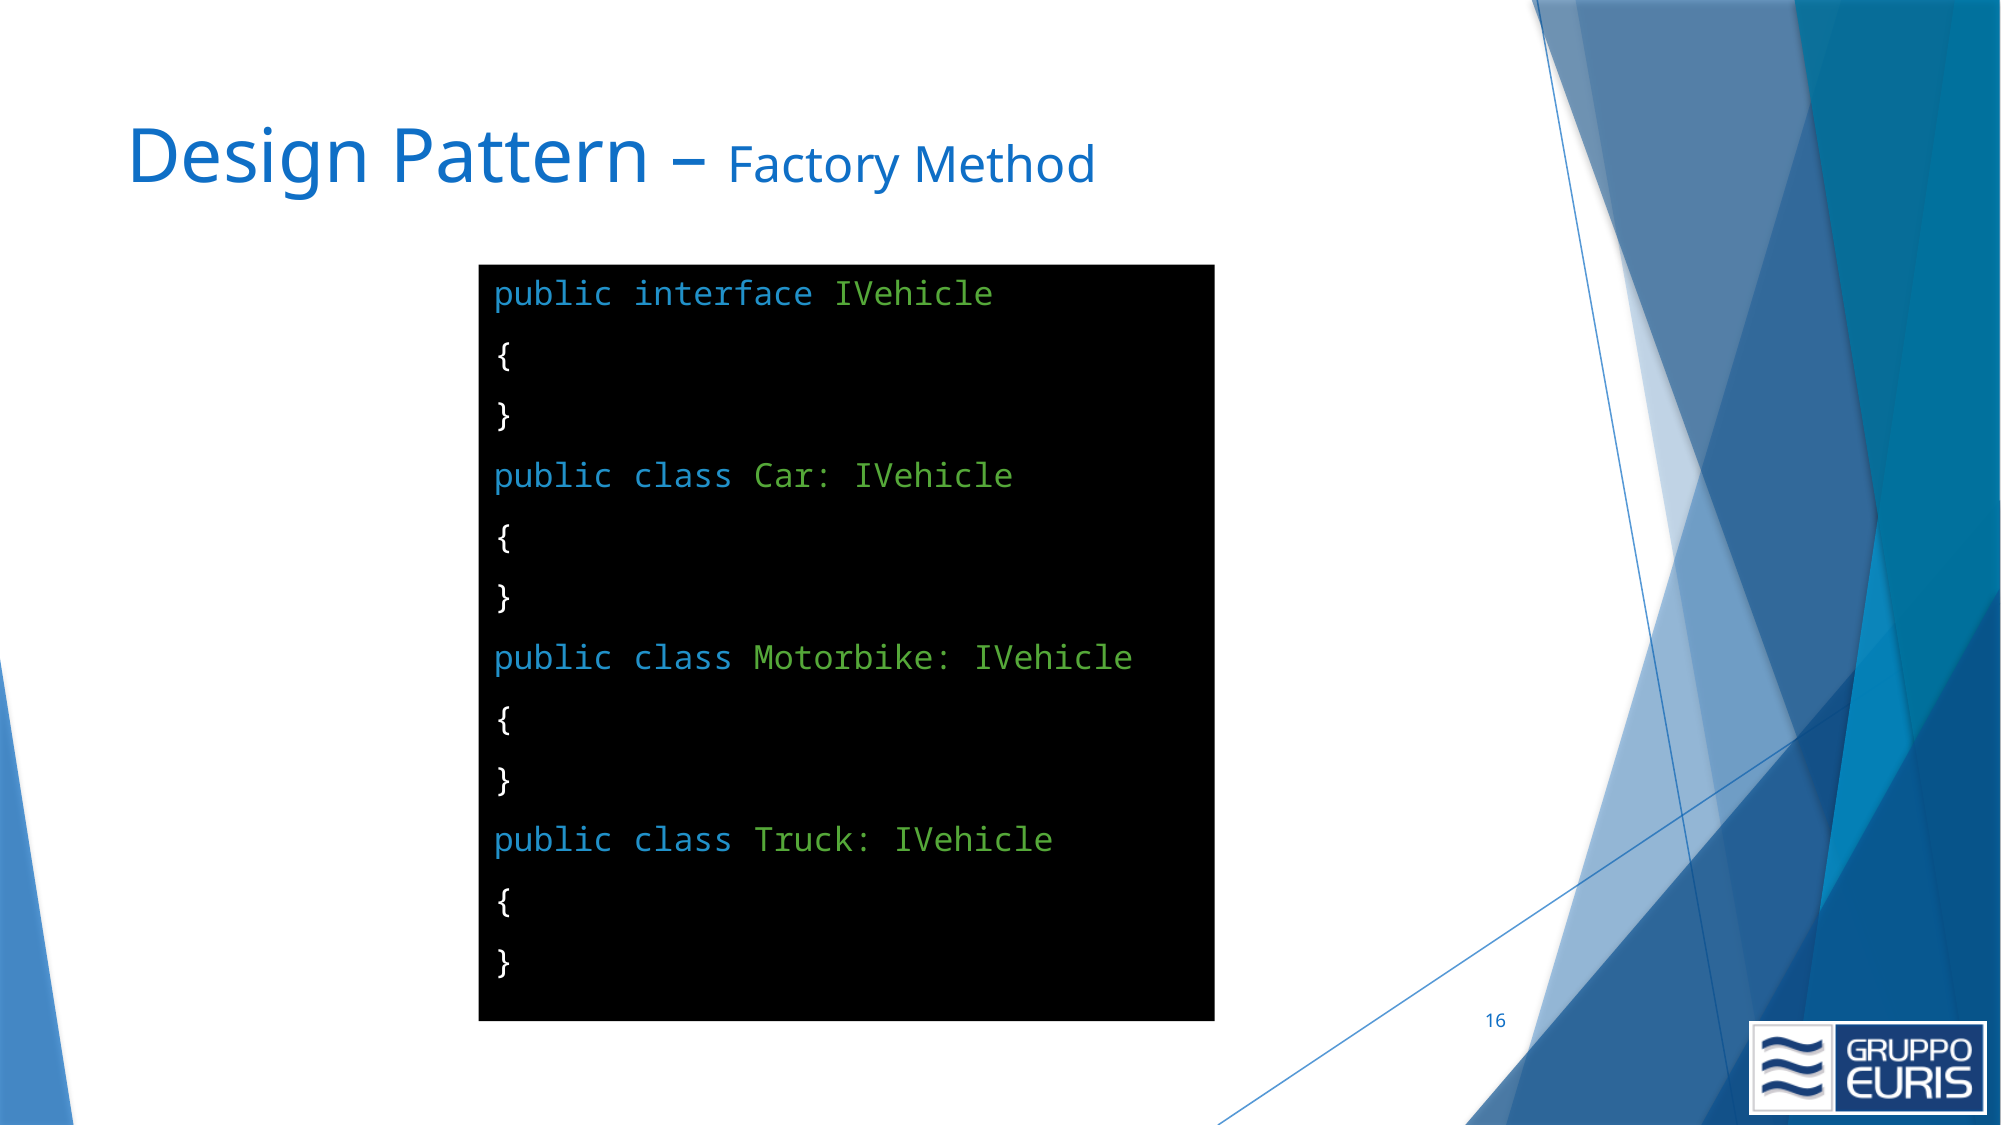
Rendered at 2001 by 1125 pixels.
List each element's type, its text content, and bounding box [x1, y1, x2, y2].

title Design Pattern – Factory Method [111, 99, 1522, 317]
picture [1748, 1020, 1988, 1115]
slide_number 16 [1409, 991, 1522, 1051]
list public interface IVehicle { } public class Car: IVehicle { } public class Motorbike: IVehicle { } public class Truck: IVehicle { } [478, 264, 1215, 1022]
